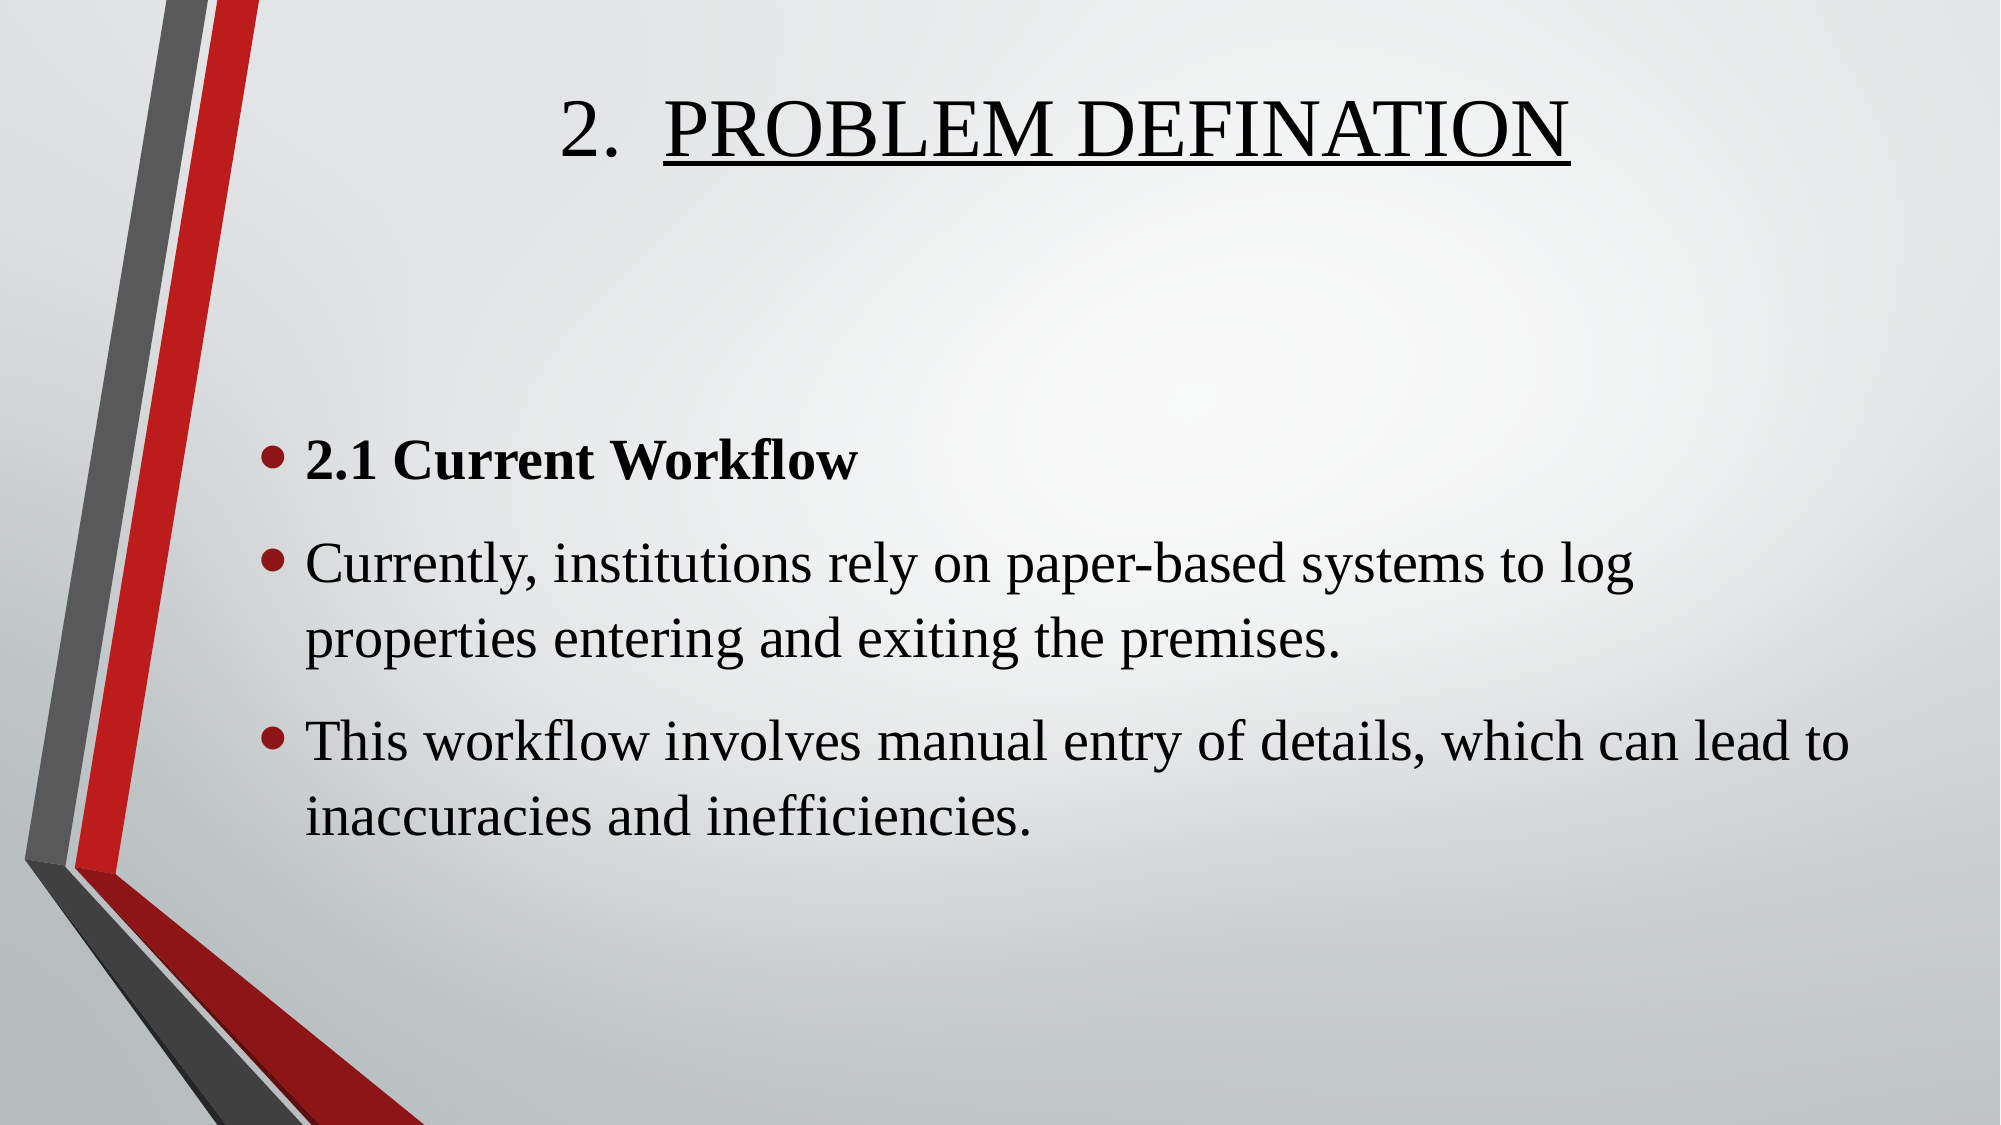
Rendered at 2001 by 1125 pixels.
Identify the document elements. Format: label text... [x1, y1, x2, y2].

title 2. PROBLEM DEFINATION [243, 18, 1887, 229]
list 2.1 Current Workflow Currently, institutions rely on paper-based systems to log properties entering and exiting the premises. This workflow involves manual entry of details, which can lead to inaccuracies and inefficiencies. [243, 279, 1887, 1071]
